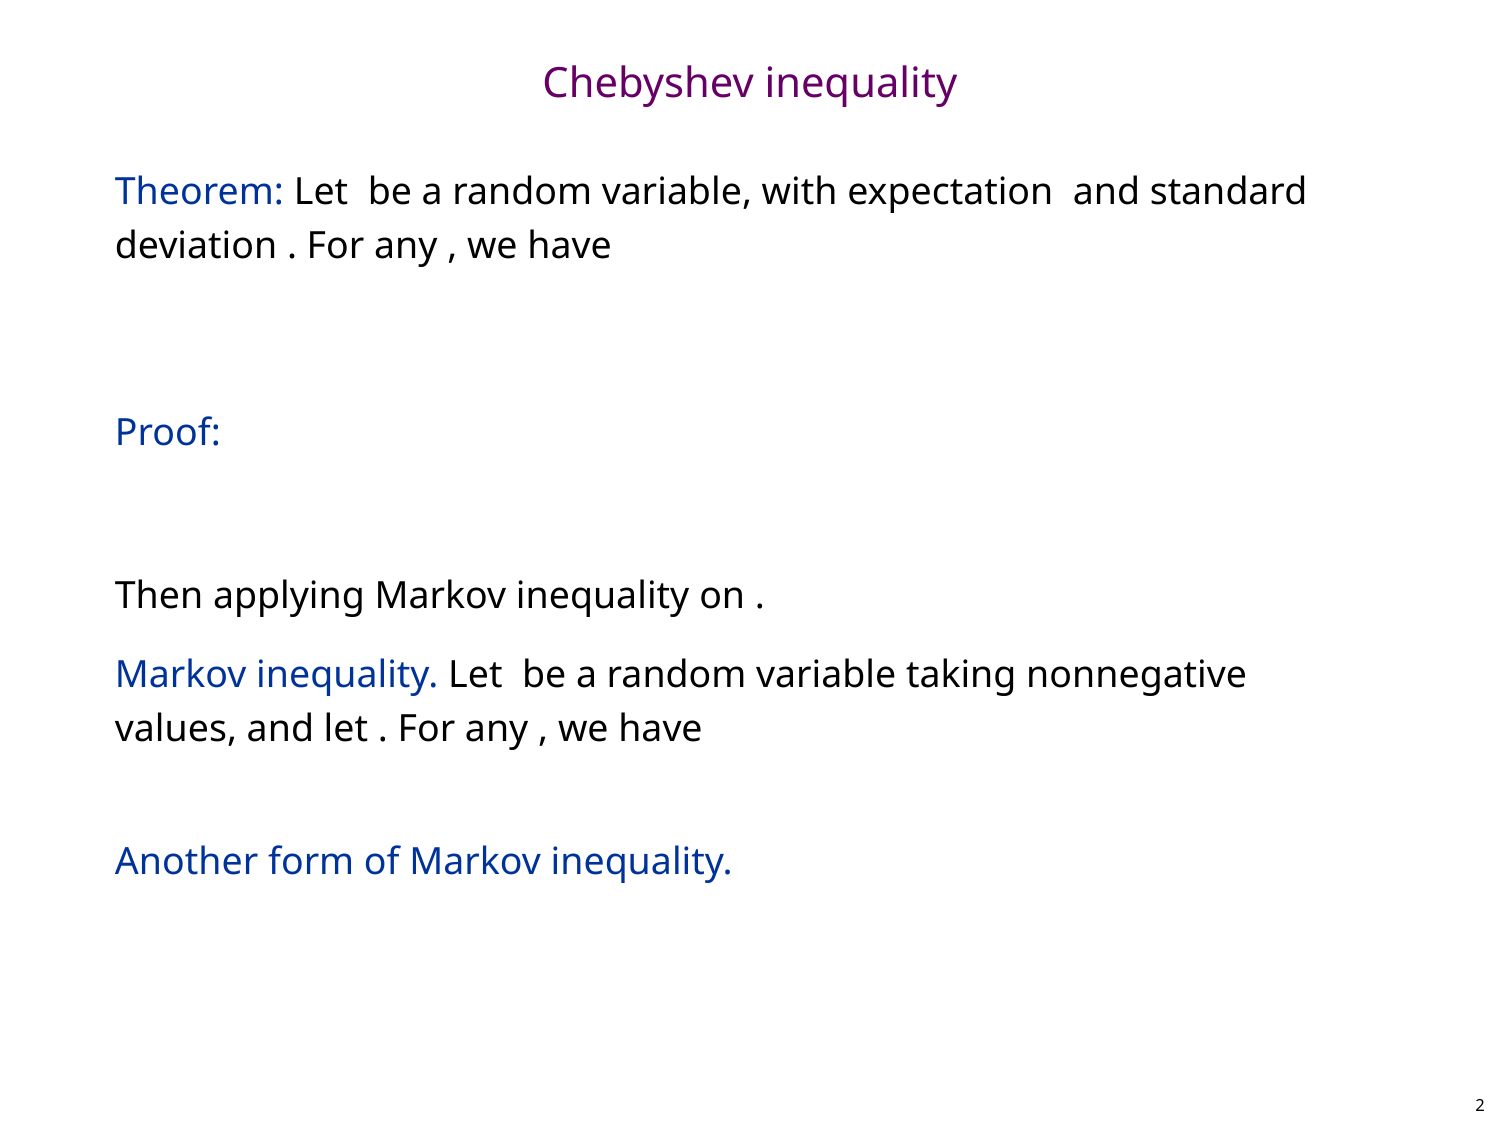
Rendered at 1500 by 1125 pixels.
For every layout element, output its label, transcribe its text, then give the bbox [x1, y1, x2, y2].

slide_number 2 [1187, 1087, 1500, 1125]
title Chebyshev inequality [0, 50, 1500, 125]
